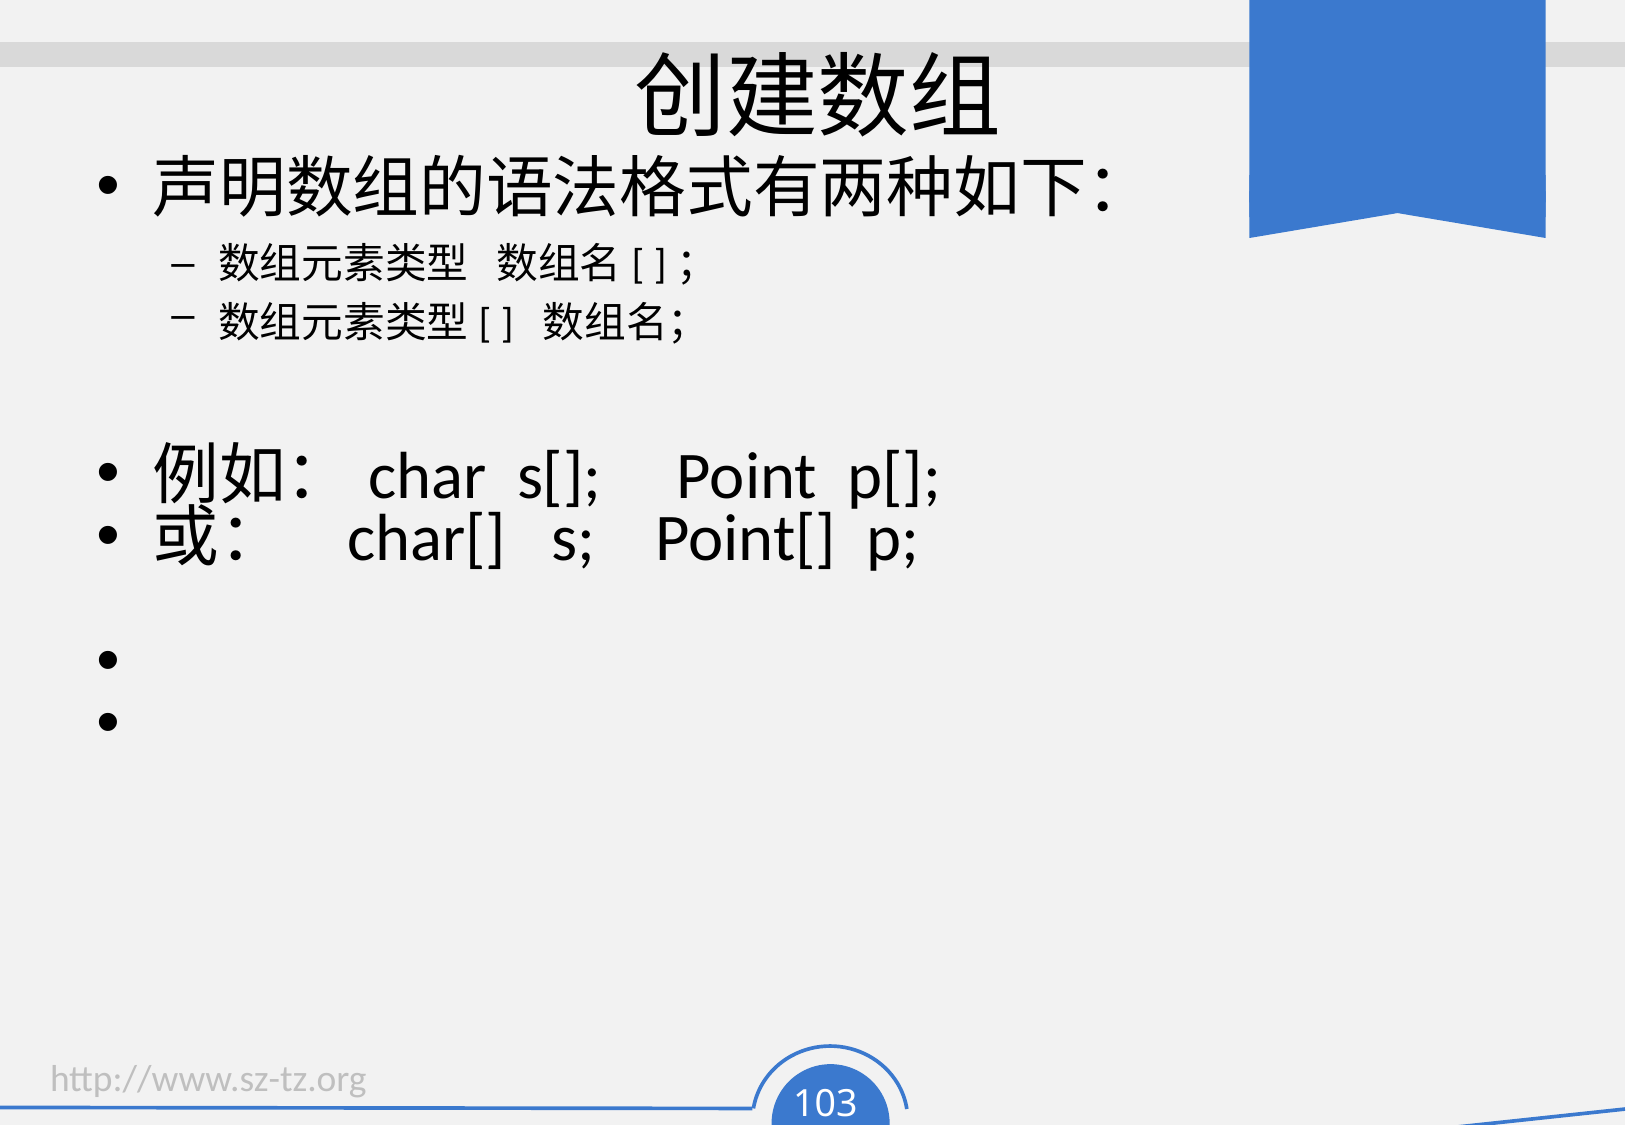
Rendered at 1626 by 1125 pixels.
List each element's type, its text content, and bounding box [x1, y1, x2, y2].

list 声明数组的语法格式有两种如下： 数组元素类型 数组名[ ]； 数组元素类型[ ] 数组名； 例如：char s[]; Point p[]; 或： char[] s; Point[] p; [81, 154, 1544, 711]
title 创建数组 [79, 30, 1558, 120]
